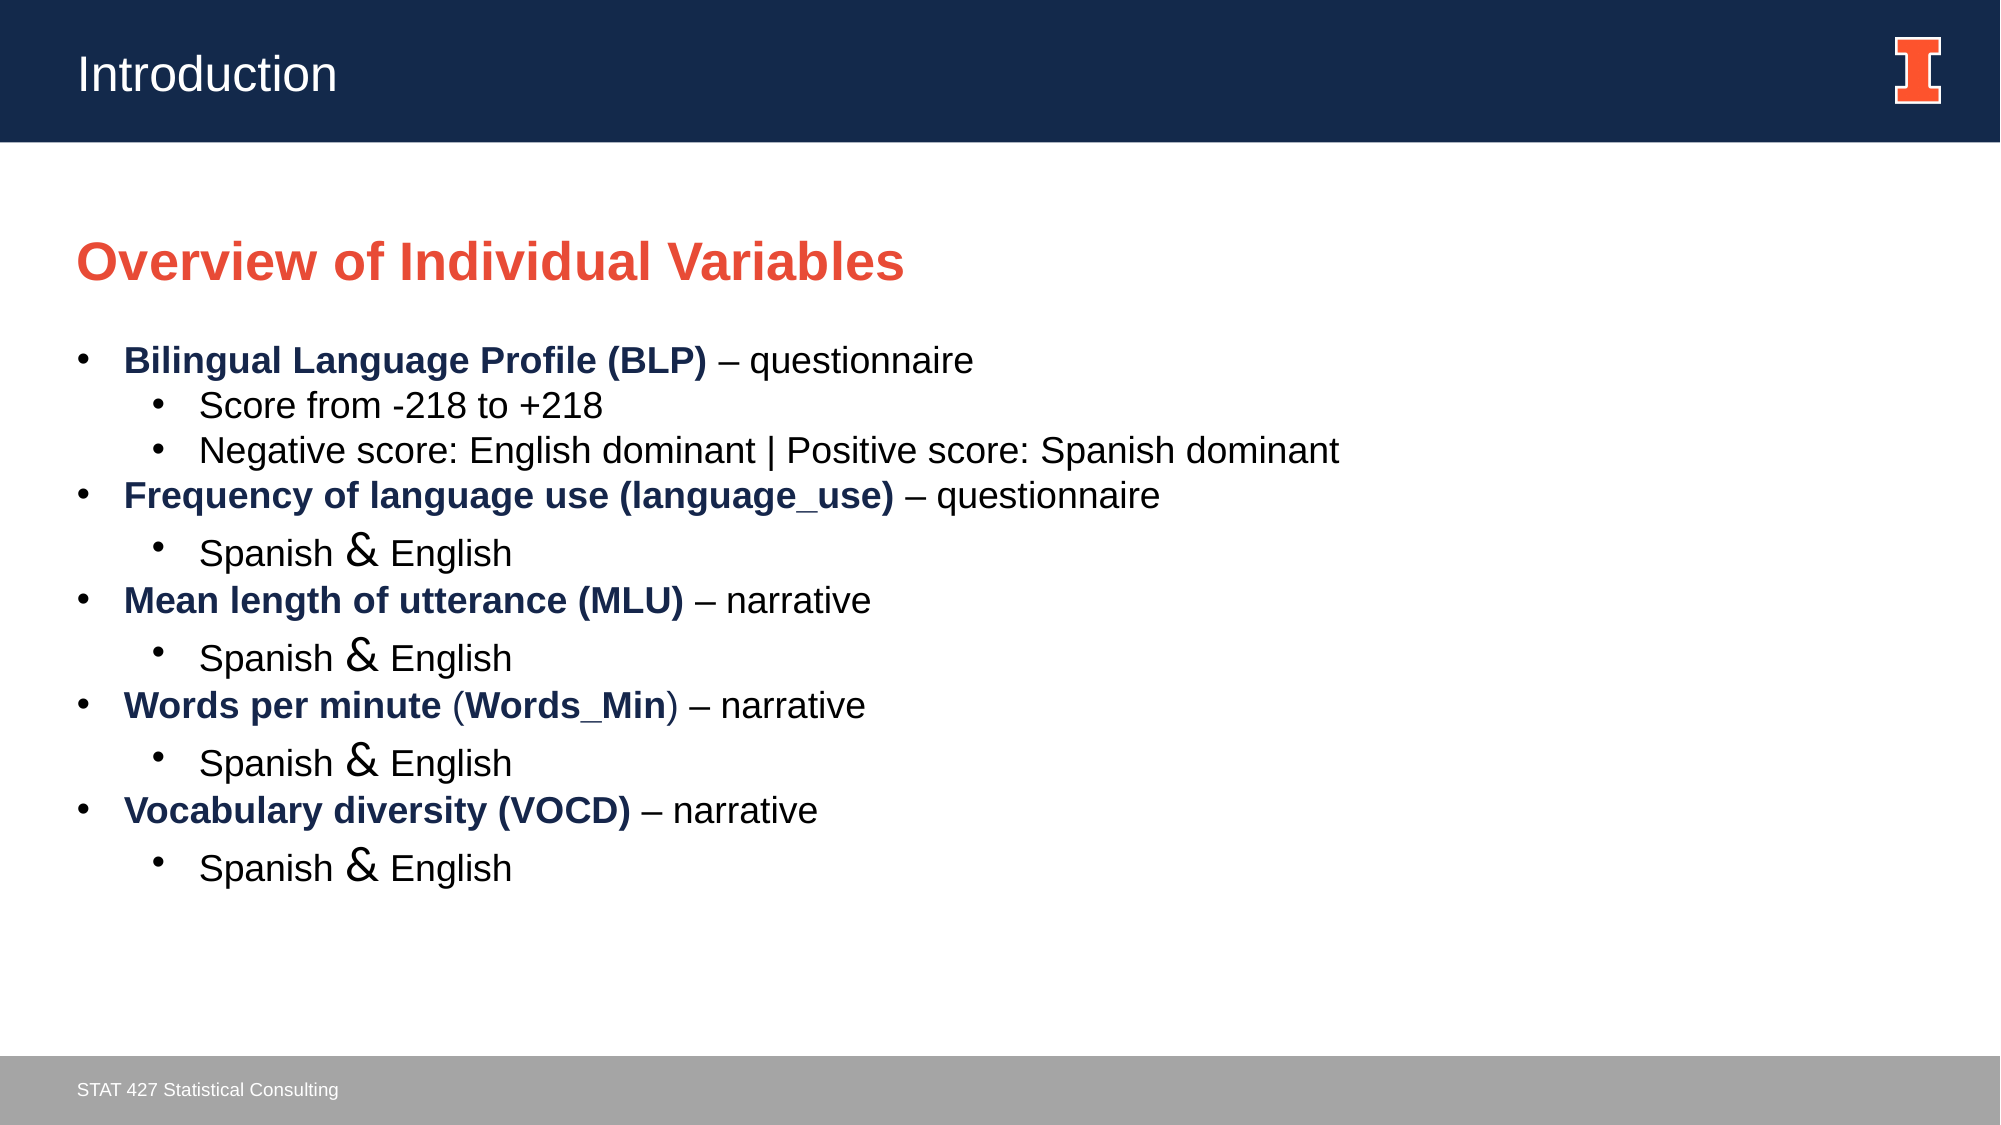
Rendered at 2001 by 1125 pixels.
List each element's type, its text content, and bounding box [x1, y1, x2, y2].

list Overview of Individual Variables Bilingual Language Profile (BLP) – questionnaire Score from -218 to +218 Negative score: English dominant | Positive score: Spanish dominant Frequency of language use (language_use) – questionnaire Spanish & English Mean length of utterance (MLU) – narrative Spanish & English Words per minute (Words_Min) – narrative Spanish & English Vocabulary diversity (VOCD) – narrative Spanish & English [61, 218, 1896, 1010]
text_box Introduction [61, 33, 1852, 109]
picture [1895, 37, 1942, 104]
text_box [0, 1056, 2000, 1125]
text_box STAT 427 Statistical Consulting [61, 1070, 1373, 1108]
text_box [0, 0, 2000, 143]
